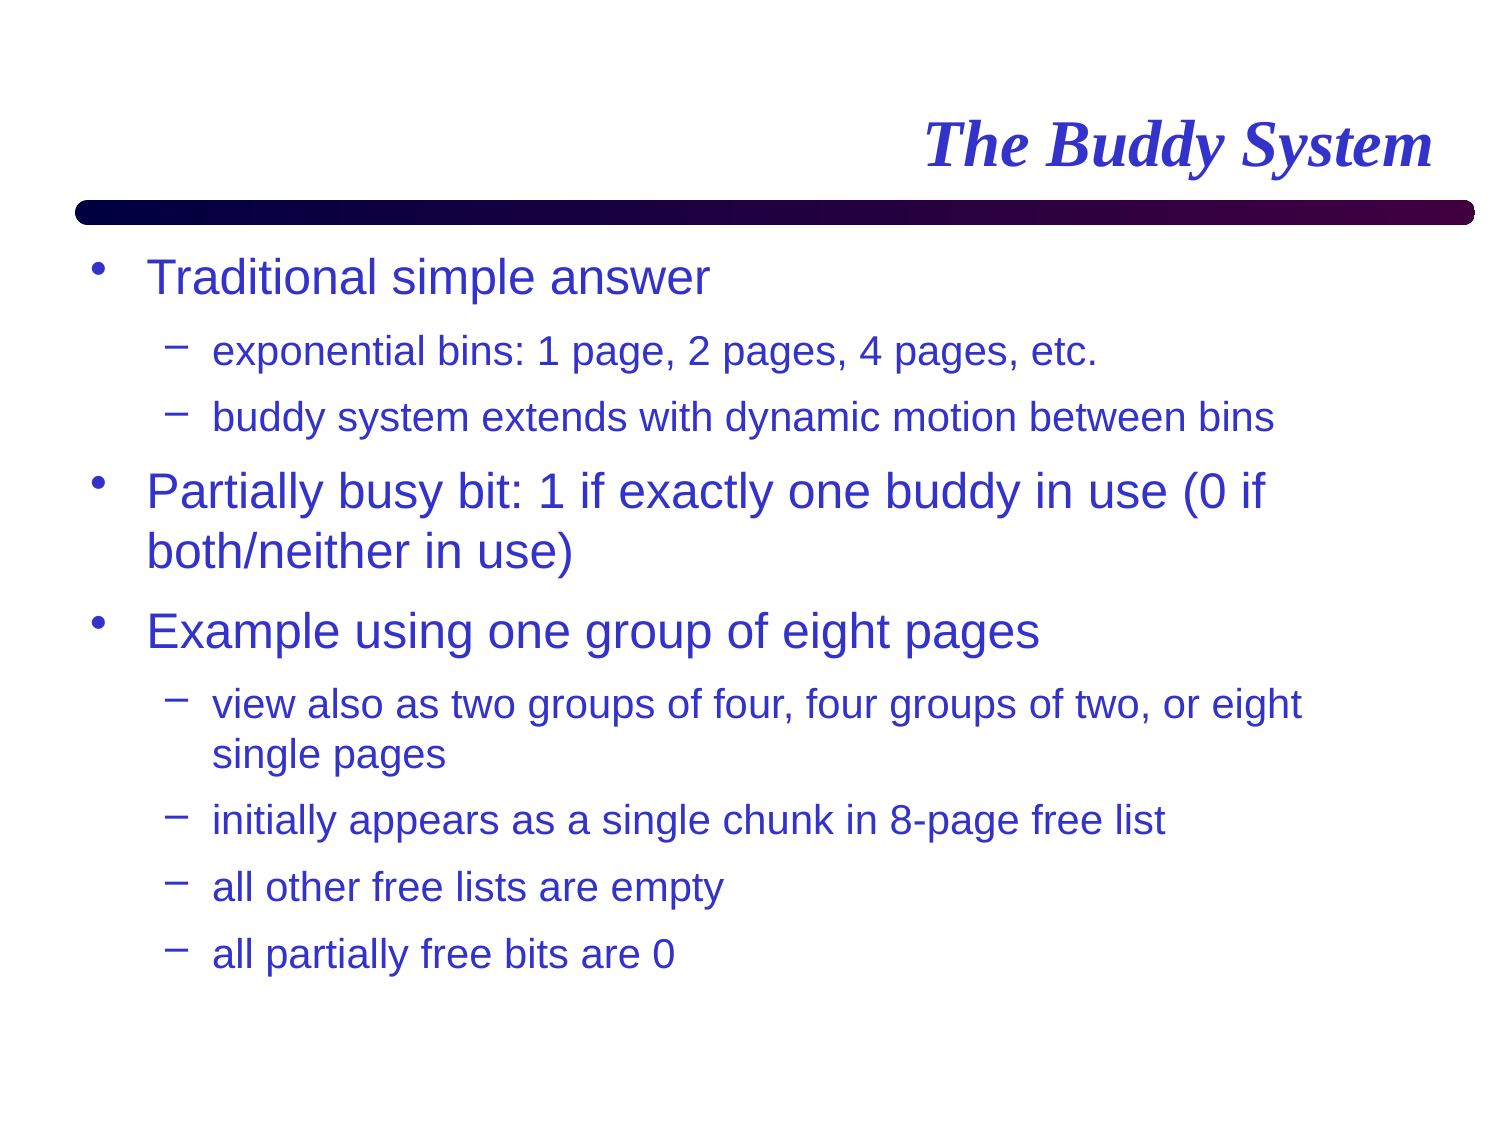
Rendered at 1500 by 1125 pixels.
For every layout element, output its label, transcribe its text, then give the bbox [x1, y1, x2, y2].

title The Buddy System [74, 46, 1451, 188]
list Traditional simple answer exponential bins: 1 page, 2 pages, 4 pages, etc. buddy system extends with dynamic motion between bins Partially busy bit: 1 if exactly one buddy in use (0 if both/neither in use) Example using one group of eight pages view also as two groups of four, four groups of two, or eight single pages initially appears as a single chunk in 8-page free list all other free lists are empty all partially free bits are 0 [74, 237, 1426, 1032]
